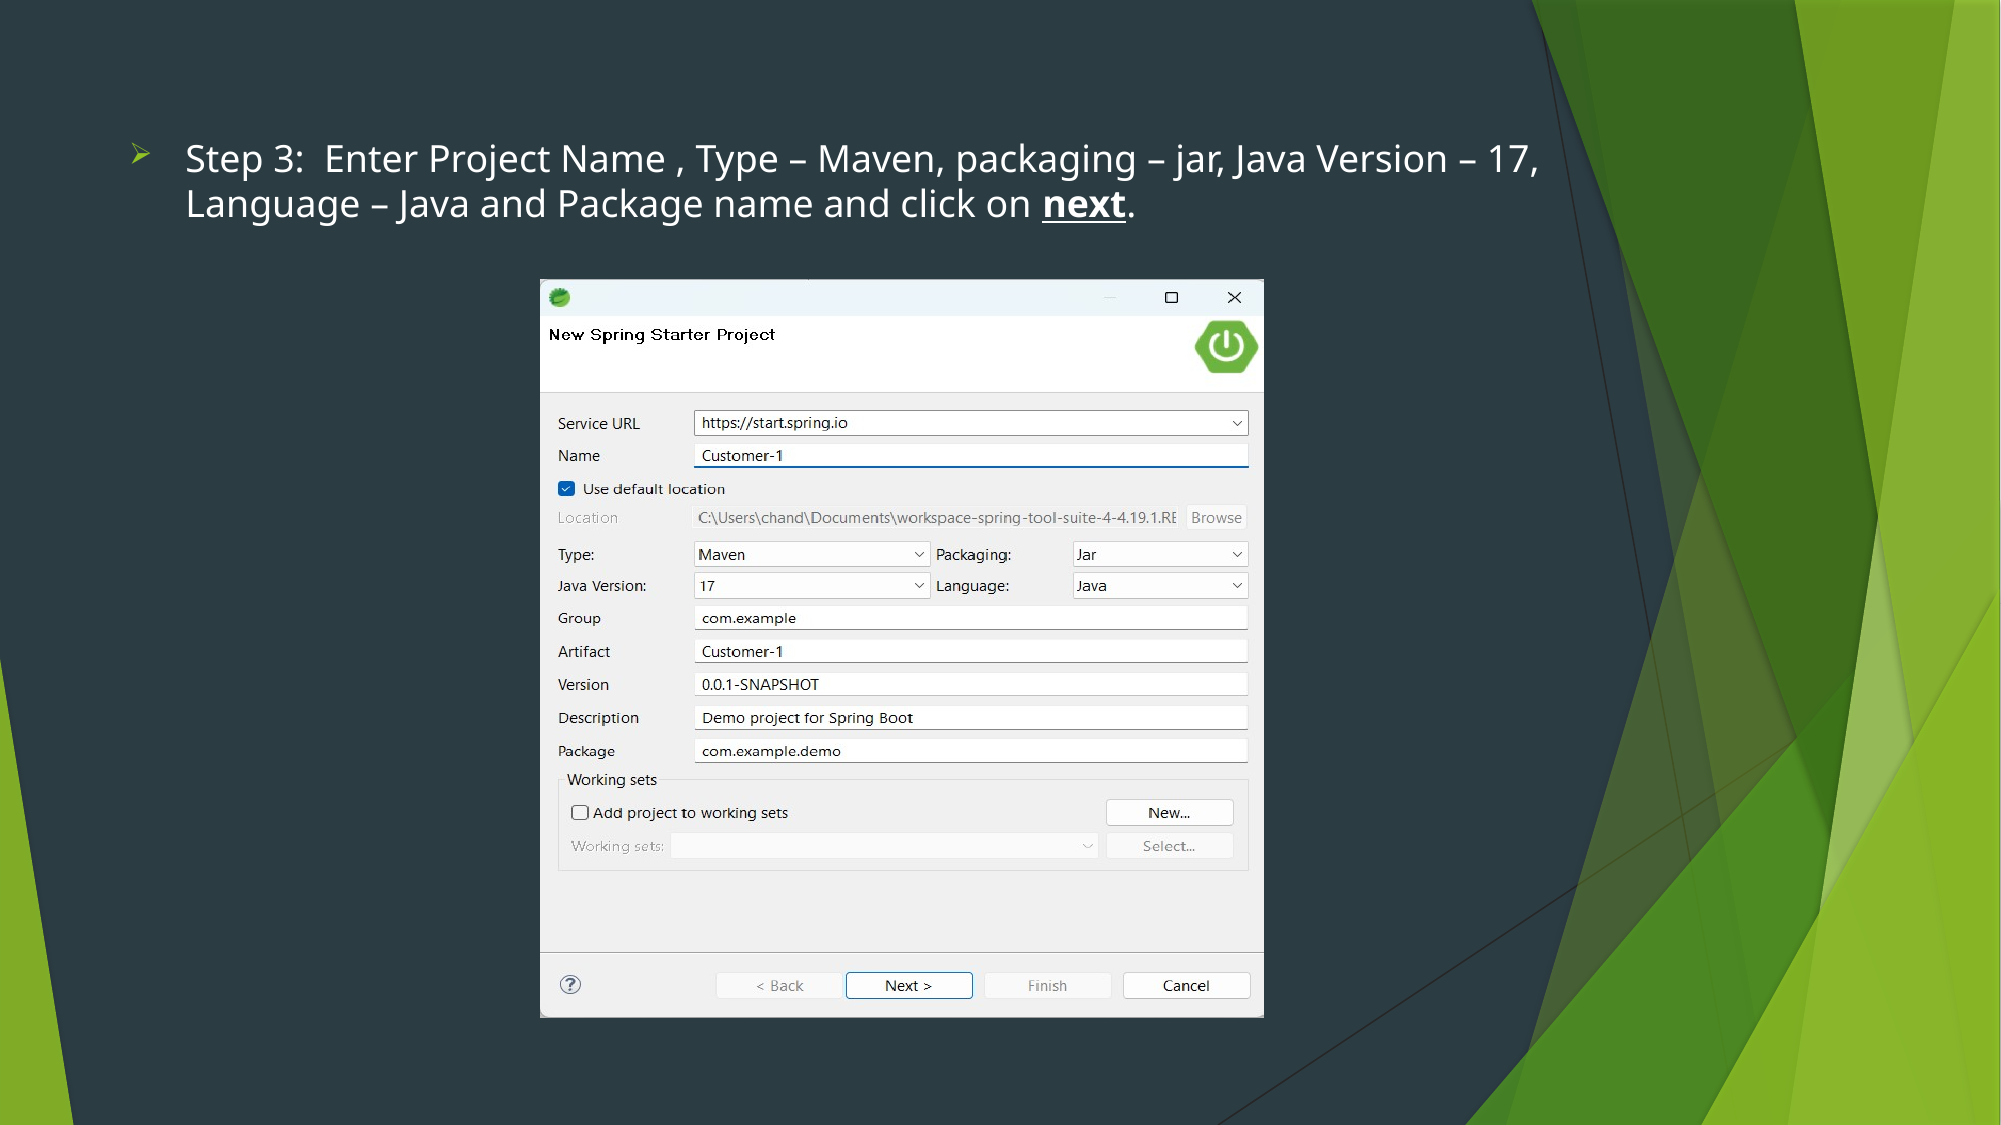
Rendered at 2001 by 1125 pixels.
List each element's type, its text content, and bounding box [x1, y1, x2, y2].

list Step 3: Enter Project Name , Type – Maven, packaging – jar, Java Version – 17, Language – Java and Package name and click on next. [114, 61, 1658, 1030]
picture [539, 279, 1264, 1018]
